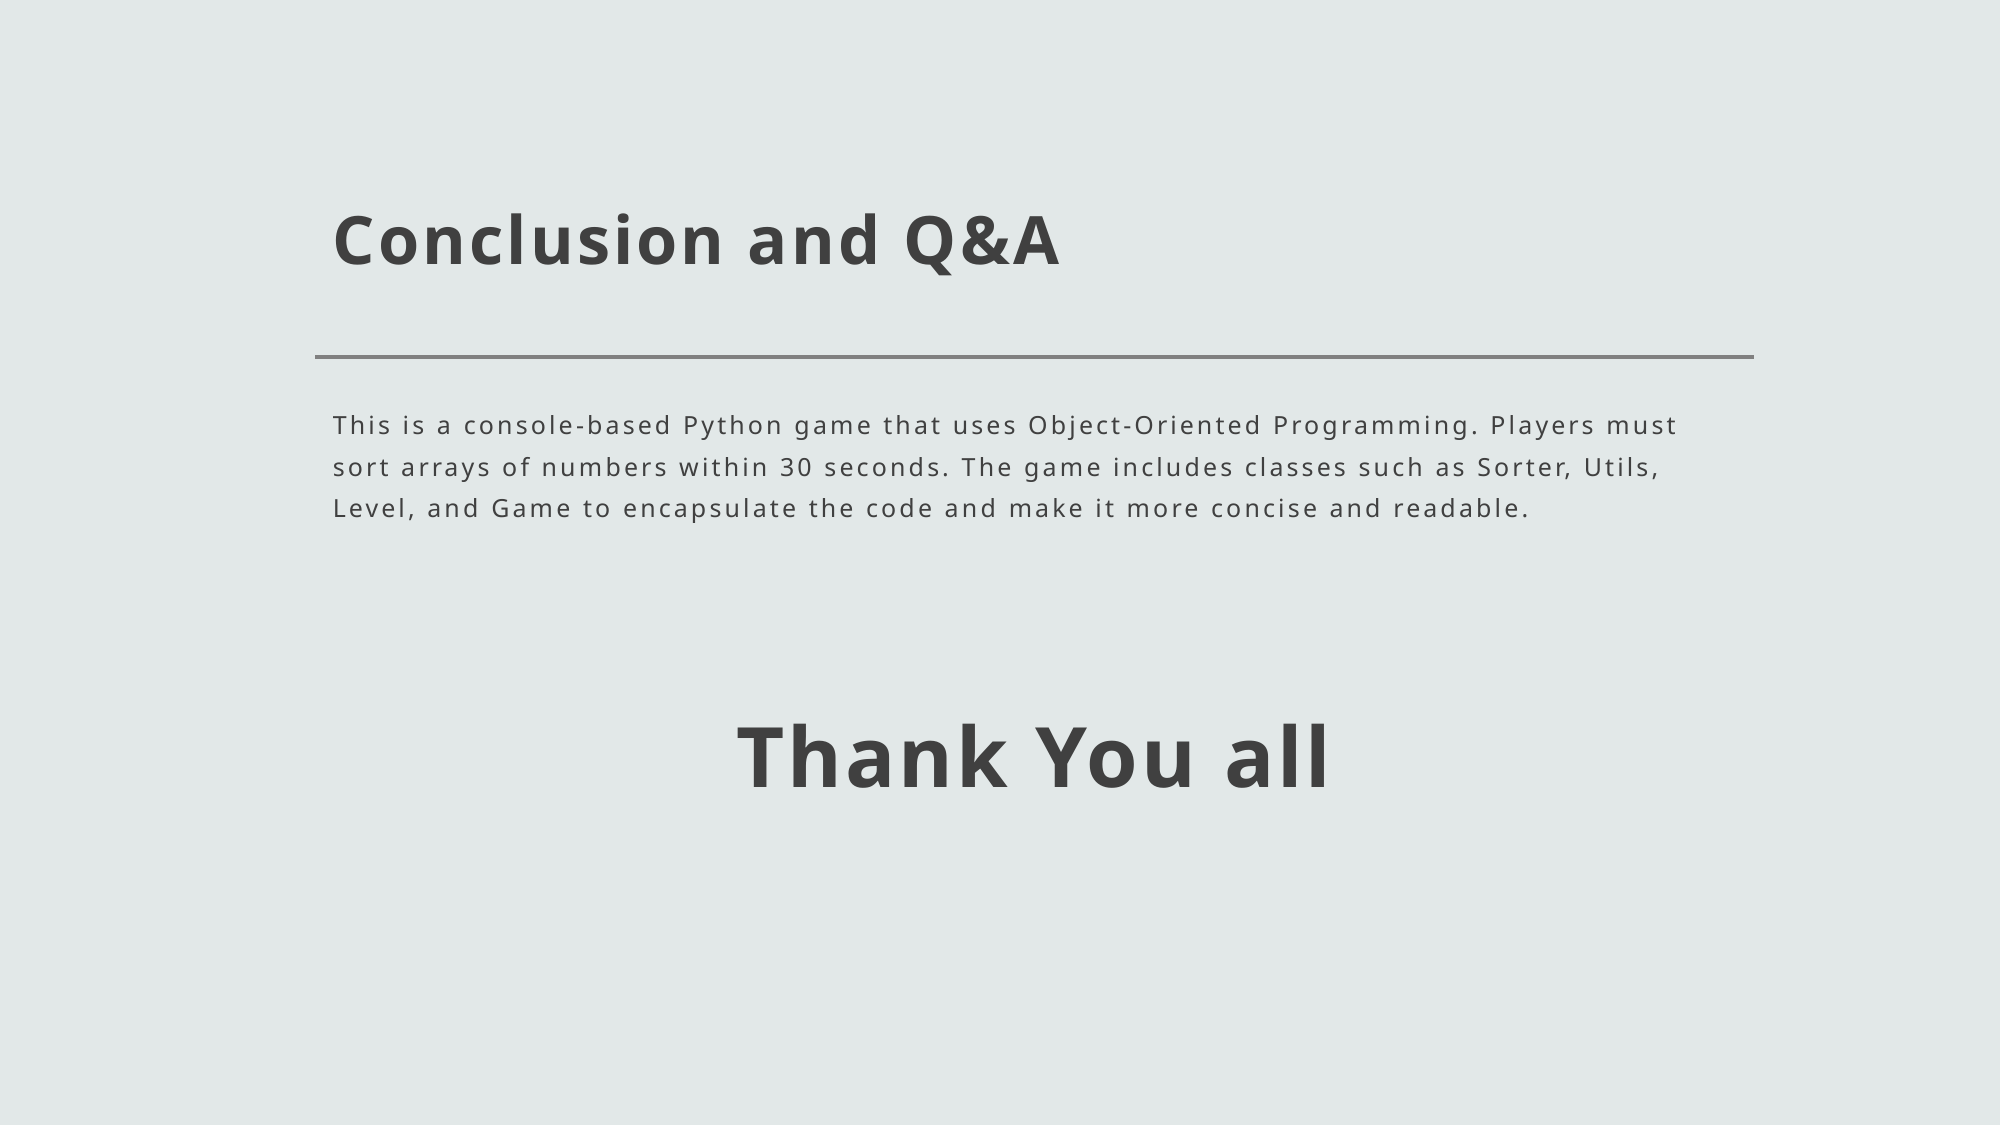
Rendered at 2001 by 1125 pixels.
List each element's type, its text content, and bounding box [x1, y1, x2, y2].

title Conclusion and Q&A [315, 72, 1754, 294]
list This is a console-based Python game that uses Object-Oriented Programming. Players must sort arrays of numbers within 30 seconds. The game includes classes such as Sorter, Utils, Level, and Game to encapsulate the code and make it more concise and readable. Thank You all [315, 379, 1754, 979]
